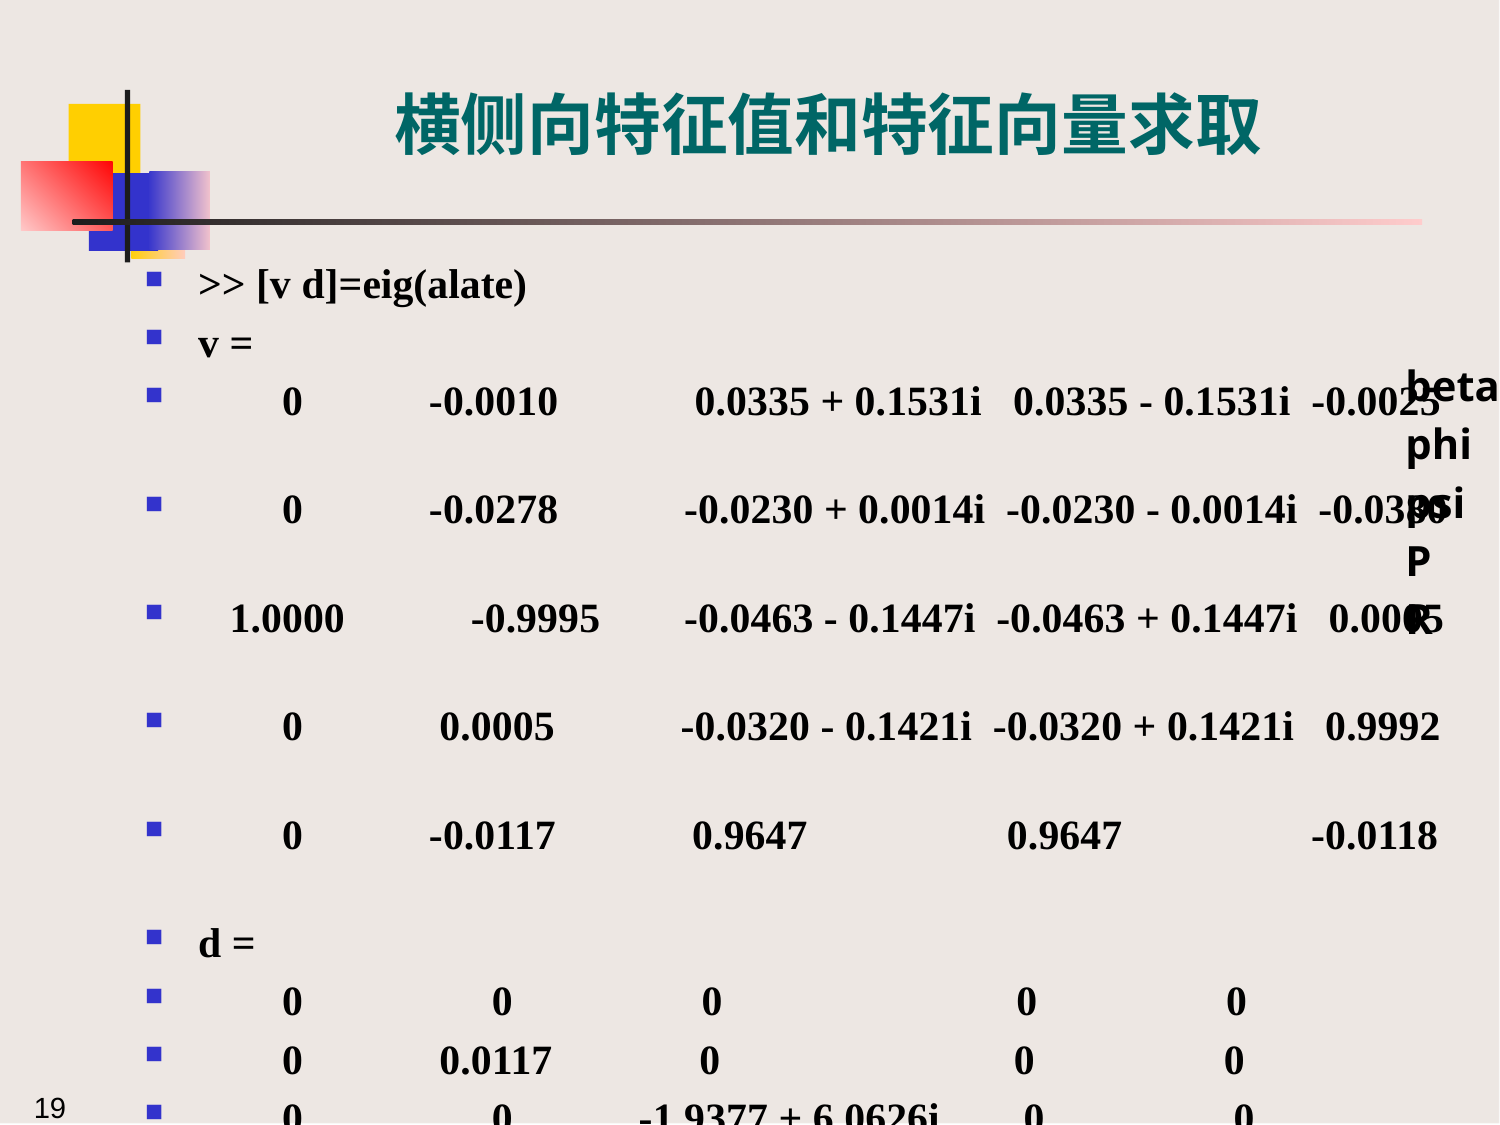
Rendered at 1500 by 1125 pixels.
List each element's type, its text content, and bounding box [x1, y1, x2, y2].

picture [0, 0, 1500, 1125]
text_box beta phi psi P R [1390, 352, 1500, 651]
title 横侧向特征值和特征向量求取 [188, 24, 1468, 170]
list >> [v d]=eig(alate) v = 0 -0.0010 0.0335 + 0.1531i 0.0335 - 0.1531i -0.0025 0 -0.0278 -0.0230 + 0.0014i -0.0230 - 0.0014i -0.0380 1.0000 -0.9995 -0.0463 - 0.1447i -0.0463 + 0.1447i 0.0005 0 0.0005 -0.0320 - 0.1421i -0.0320 + 0.1421i 0.9992 0 -0.0117 0.9647 0.9647 -0.0118 d = 0 0 0 0 0 0 0.0117 0 0 0 0 0 -1.9377 + 6.0626i 0 0 0 0 0 -1.9377 - 6.0626i 0 0 0 0 0 -26.2489 [112, 249, 1475, 1038]
